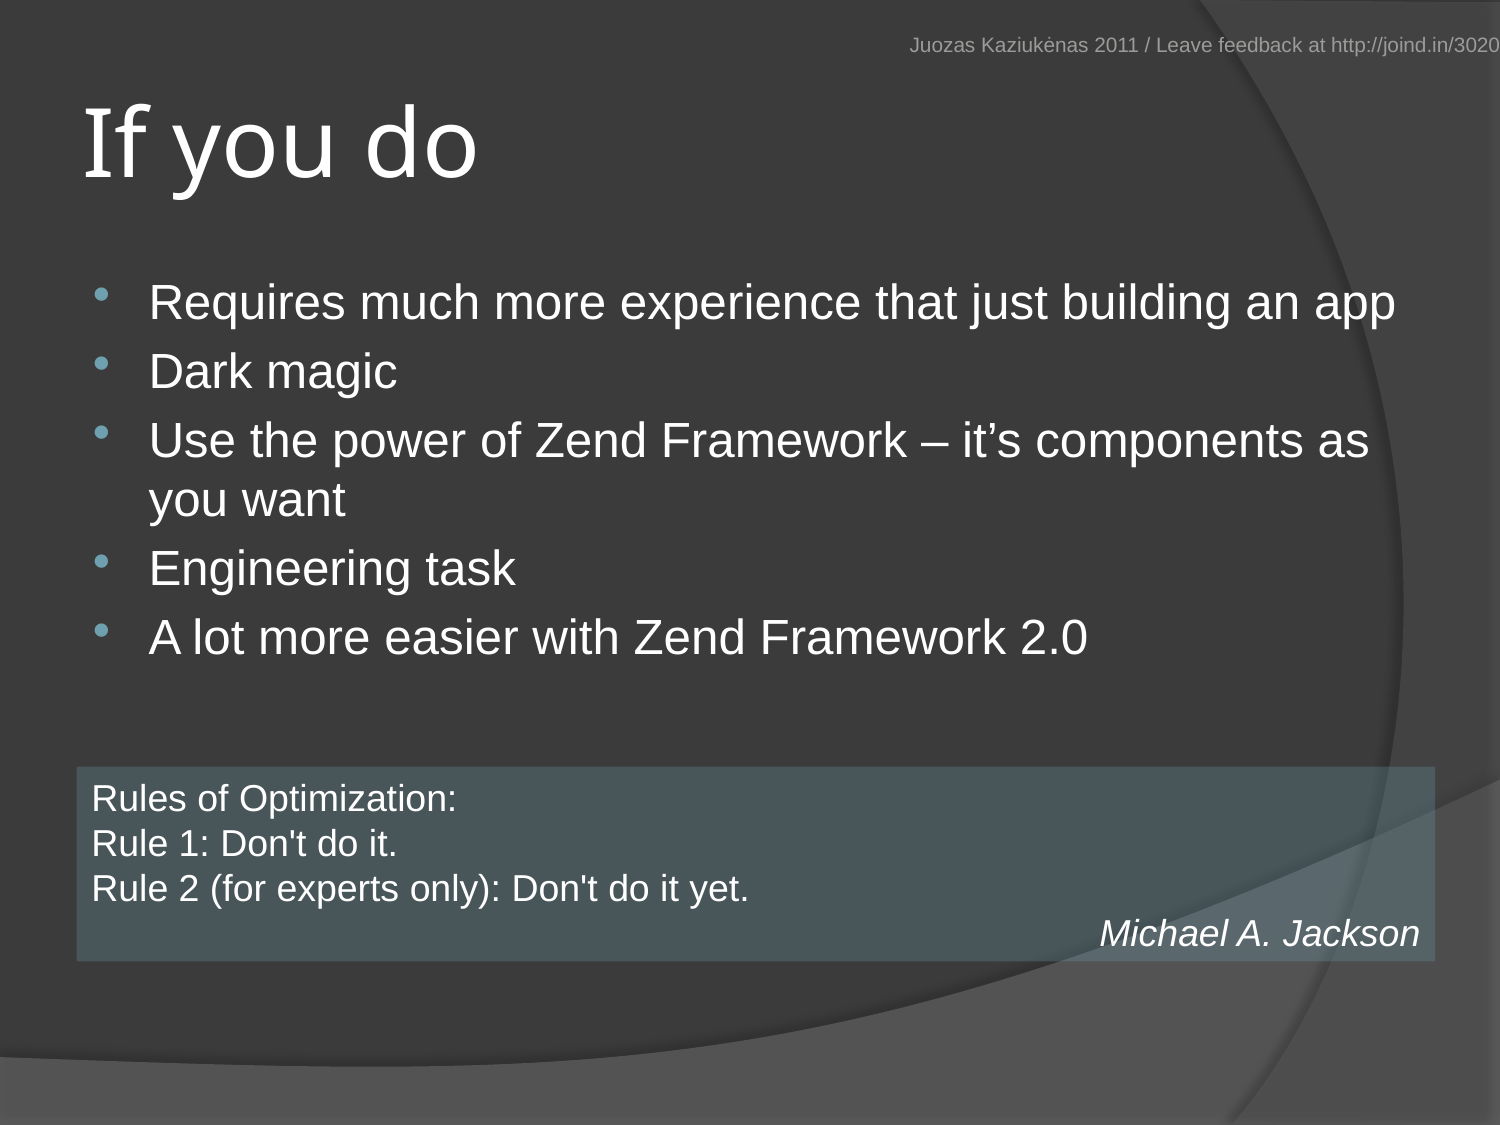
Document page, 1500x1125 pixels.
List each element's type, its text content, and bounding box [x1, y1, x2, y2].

footer Juozas Kaziukėnas 2011 / Leave feedback at http://joind.in/3020 [562, 3, 1500, 57]
list Requires much more experience that just building an app Dark magic Use the power of Zend Framework – it’s components as you want Engineering task A lot more easier with Zend Framework 2.0 [75, 262, 1425, 728]
text_box Rules of Optimization: Rule 1: Don't do it. Rule 2 (for experts only): Don't do it yet. Michael A. Jackson [76, 766, 1436, 962]
title If you do [75, 45, 1300, 233]
